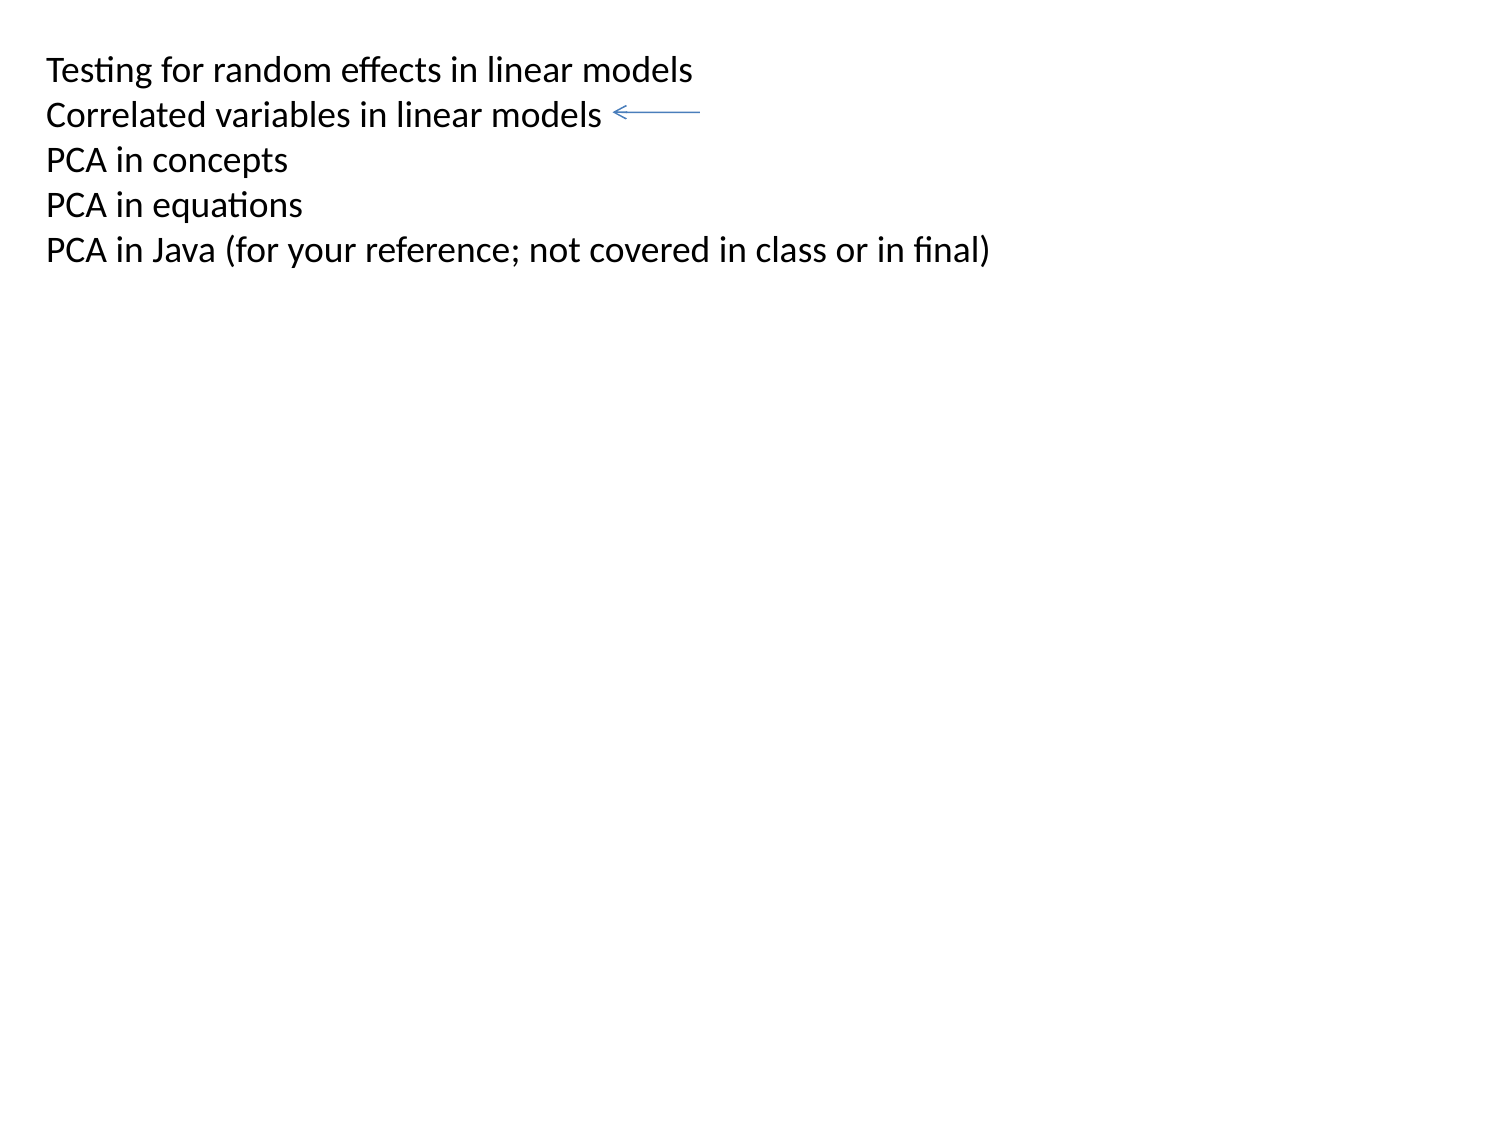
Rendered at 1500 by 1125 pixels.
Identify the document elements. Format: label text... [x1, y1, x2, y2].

text_box Testing for random effects in linear models Correlated variables in linear models PCA in concepts PCA in equations PCA in Java (for your reference; not covered in class or in final) [31, 37, 1007, 278]
